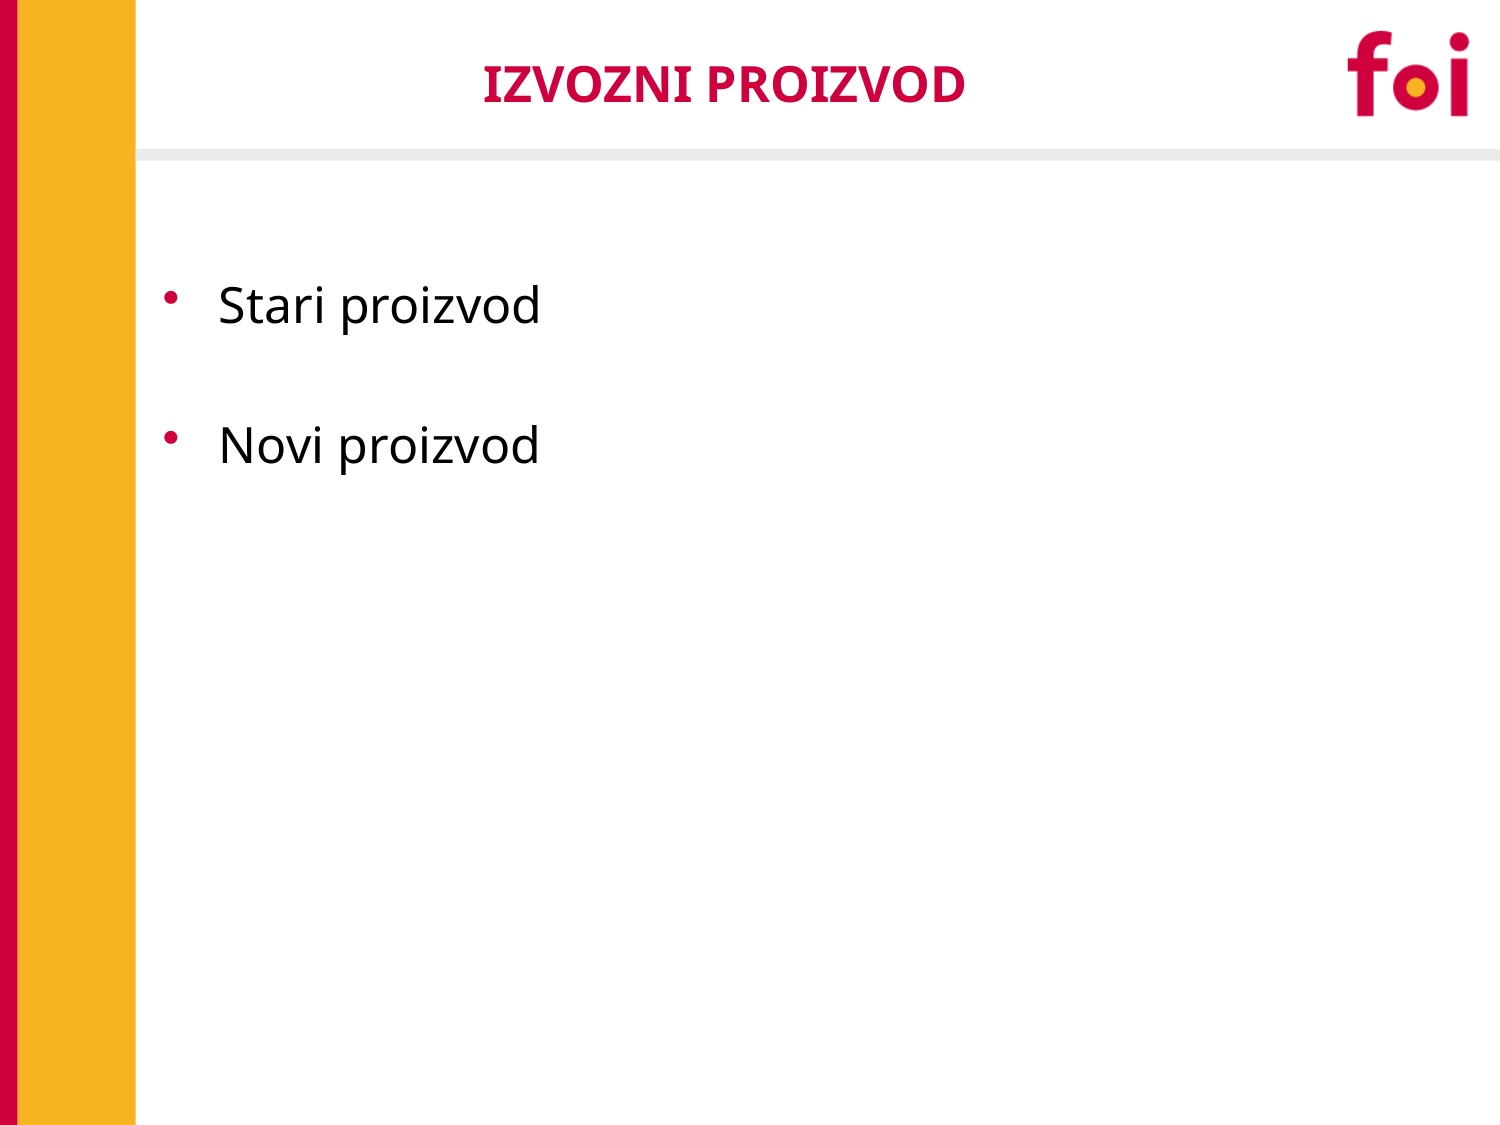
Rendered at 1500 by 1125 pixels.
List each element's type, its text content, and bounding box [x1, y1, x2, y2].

picture [1316, 0, 1500, 148]
title IZVOZNI PROIZVOD [145, 30, 1306, 136]
list Stari proizvod Novi proizvod [147, 196, 1471, 1024]
